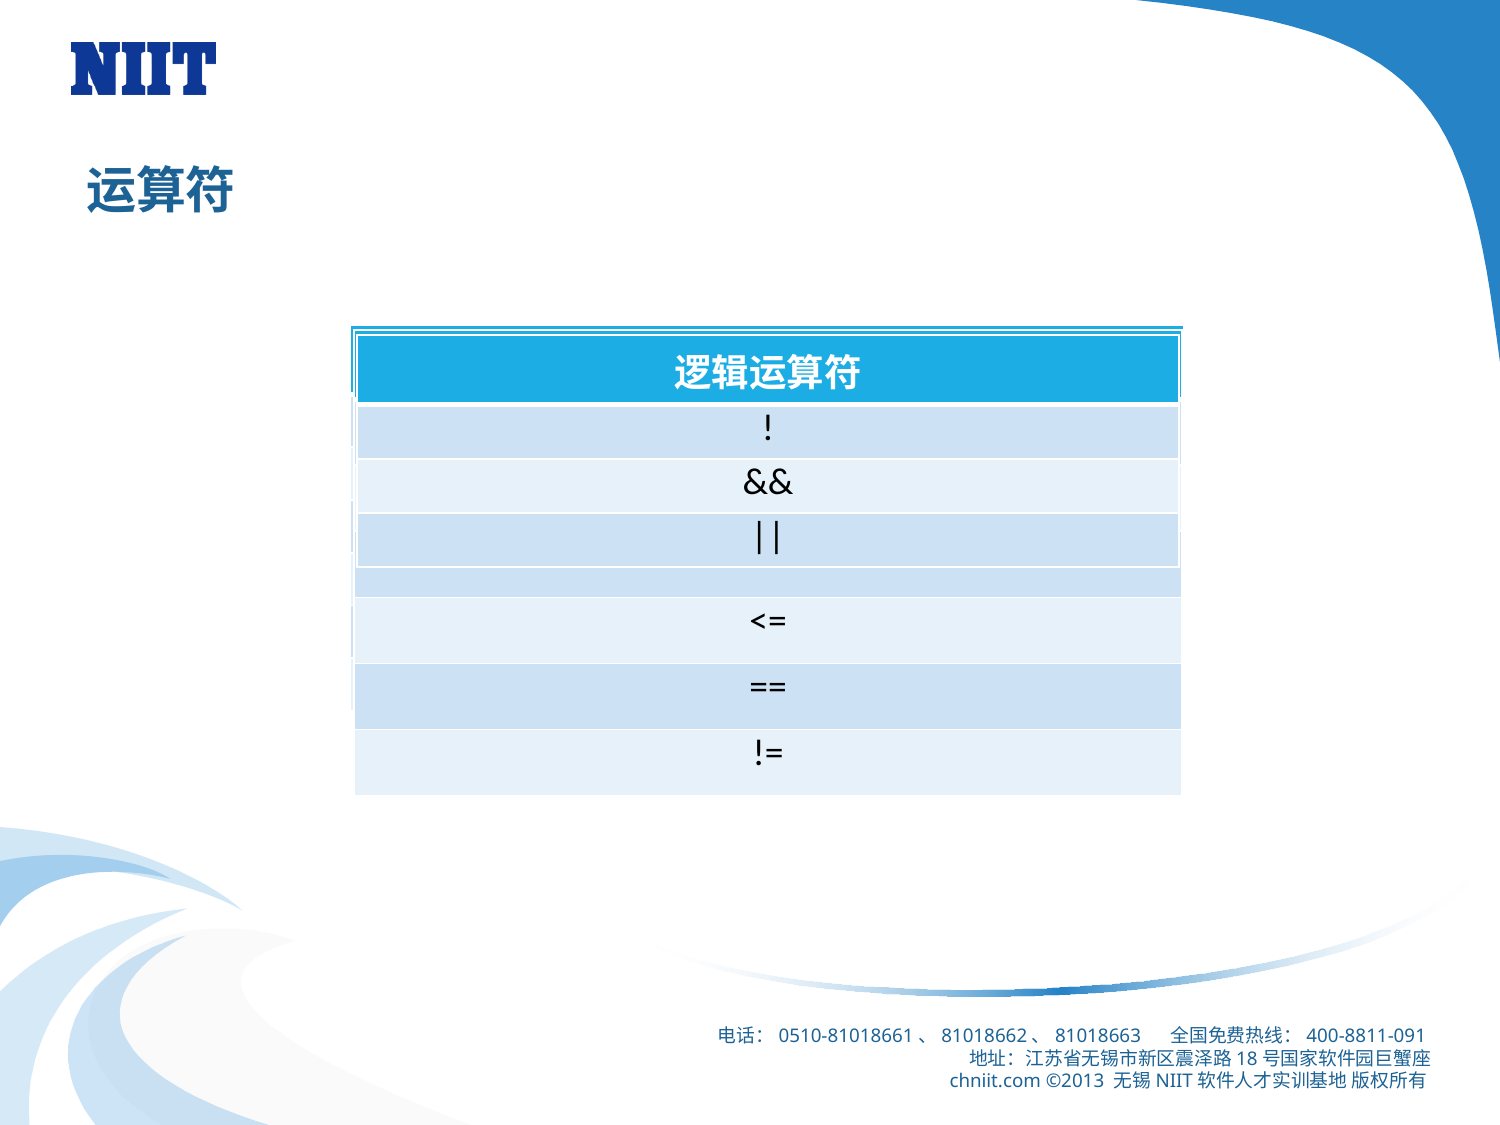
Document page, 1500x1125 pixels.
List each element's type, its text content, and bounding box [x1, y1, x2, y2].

table_header 算术运算符 [351, 326, 1183, 392]
table_cell == [355, 664, 1181, 729]
table_header 逻辑运算符 [358, 336, 1178, 402]
title 运算符 [71, 129, 1422, 249]
table_cell ! [358, 407, 1178, 458]
table_header 条件运算符 [355, 331, 1181, 397]
table_cell <= [355, 598, 1181, 663]
list [72, 289, 1425, 981]
table_cell != [355, 730, 1181, 795]
table_cell && [358, 460, 1178, 512]
table_cell >= [355, 532, 1181, 597]
table_cell || [358, 514, 1178, 566]
picture [71, 42, 216, 95]
